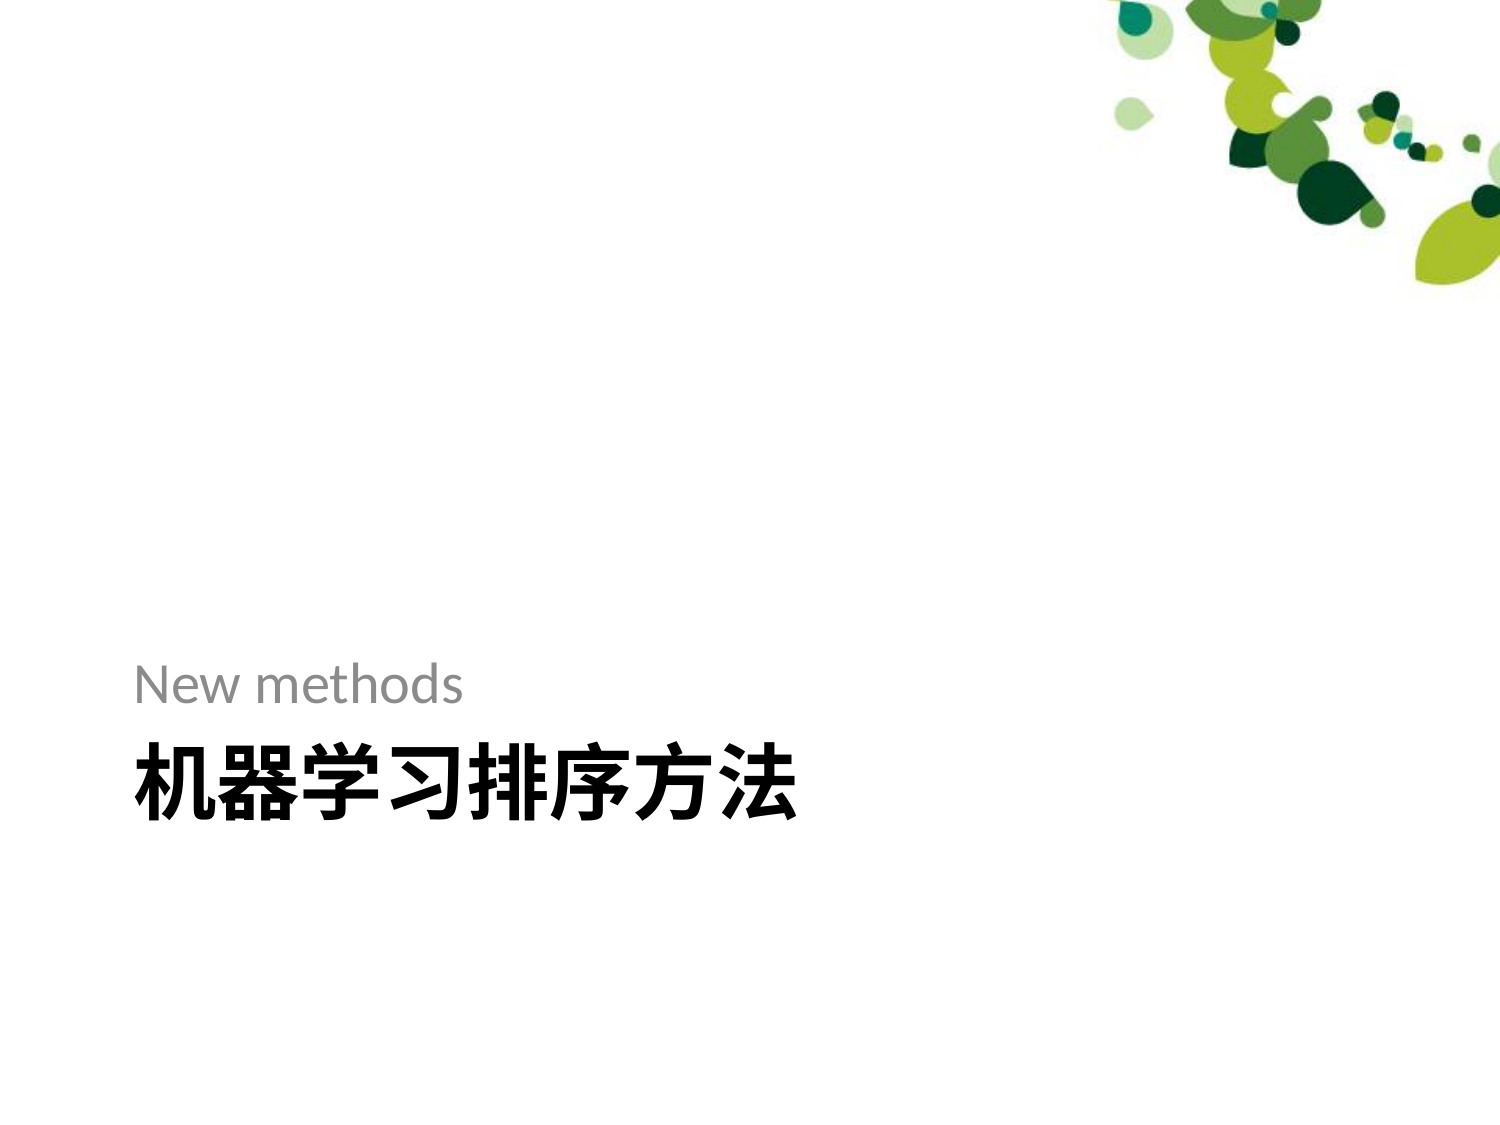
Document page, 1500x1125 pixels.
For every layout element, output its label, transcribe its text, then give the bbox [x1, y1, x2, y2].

title 机器学习排序方法 [118, 723, 1394, 947]
list New methods [118, 476, 1394, 723]
picture [0, 0, 1500, 1125]
